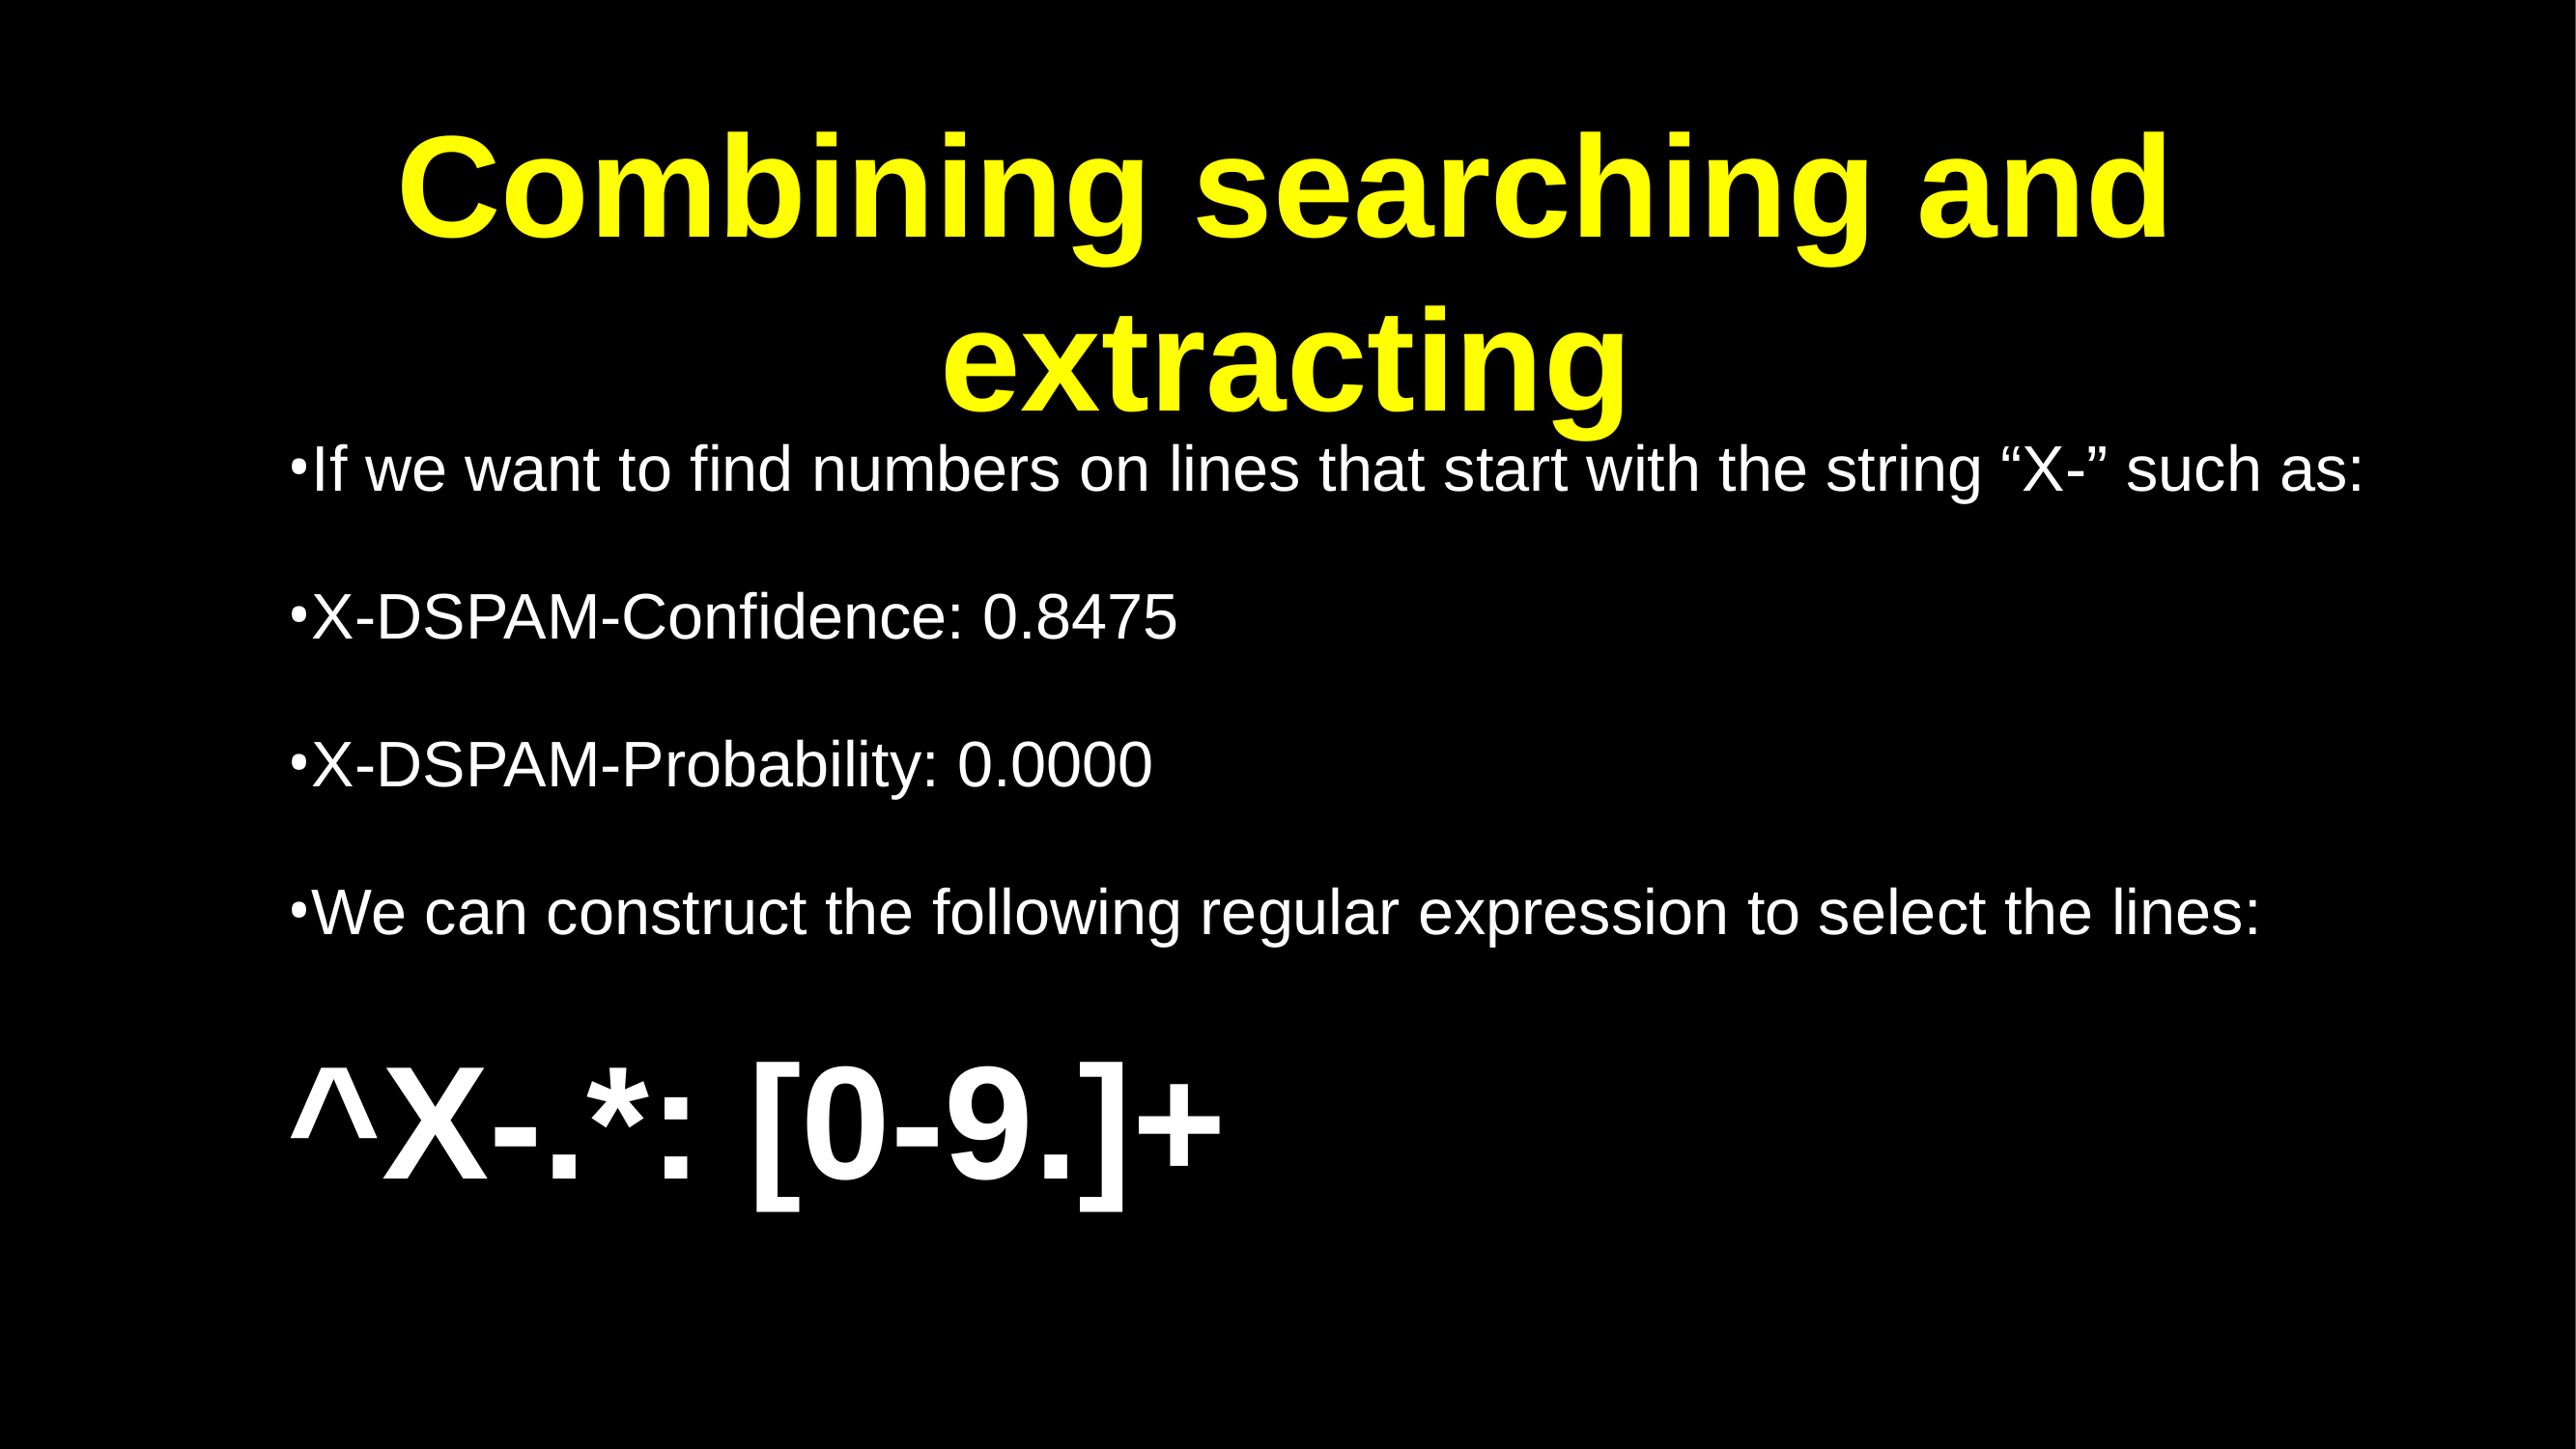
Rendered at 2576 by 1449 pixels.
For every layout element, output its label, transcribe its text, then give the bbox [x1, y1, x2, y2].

list If we want to find numbers on lines that start with the string “X-” such as: X-DSPAM-Confidence: 0.8475 X-DSPAM-Probability: 0.0000 We can construct the following regular expression to select the lines: ^X-.*: [0-9.]+ [183, 412, 2391, 1317]
title Combining searching and extracting [183, 128, 2391, 403]
